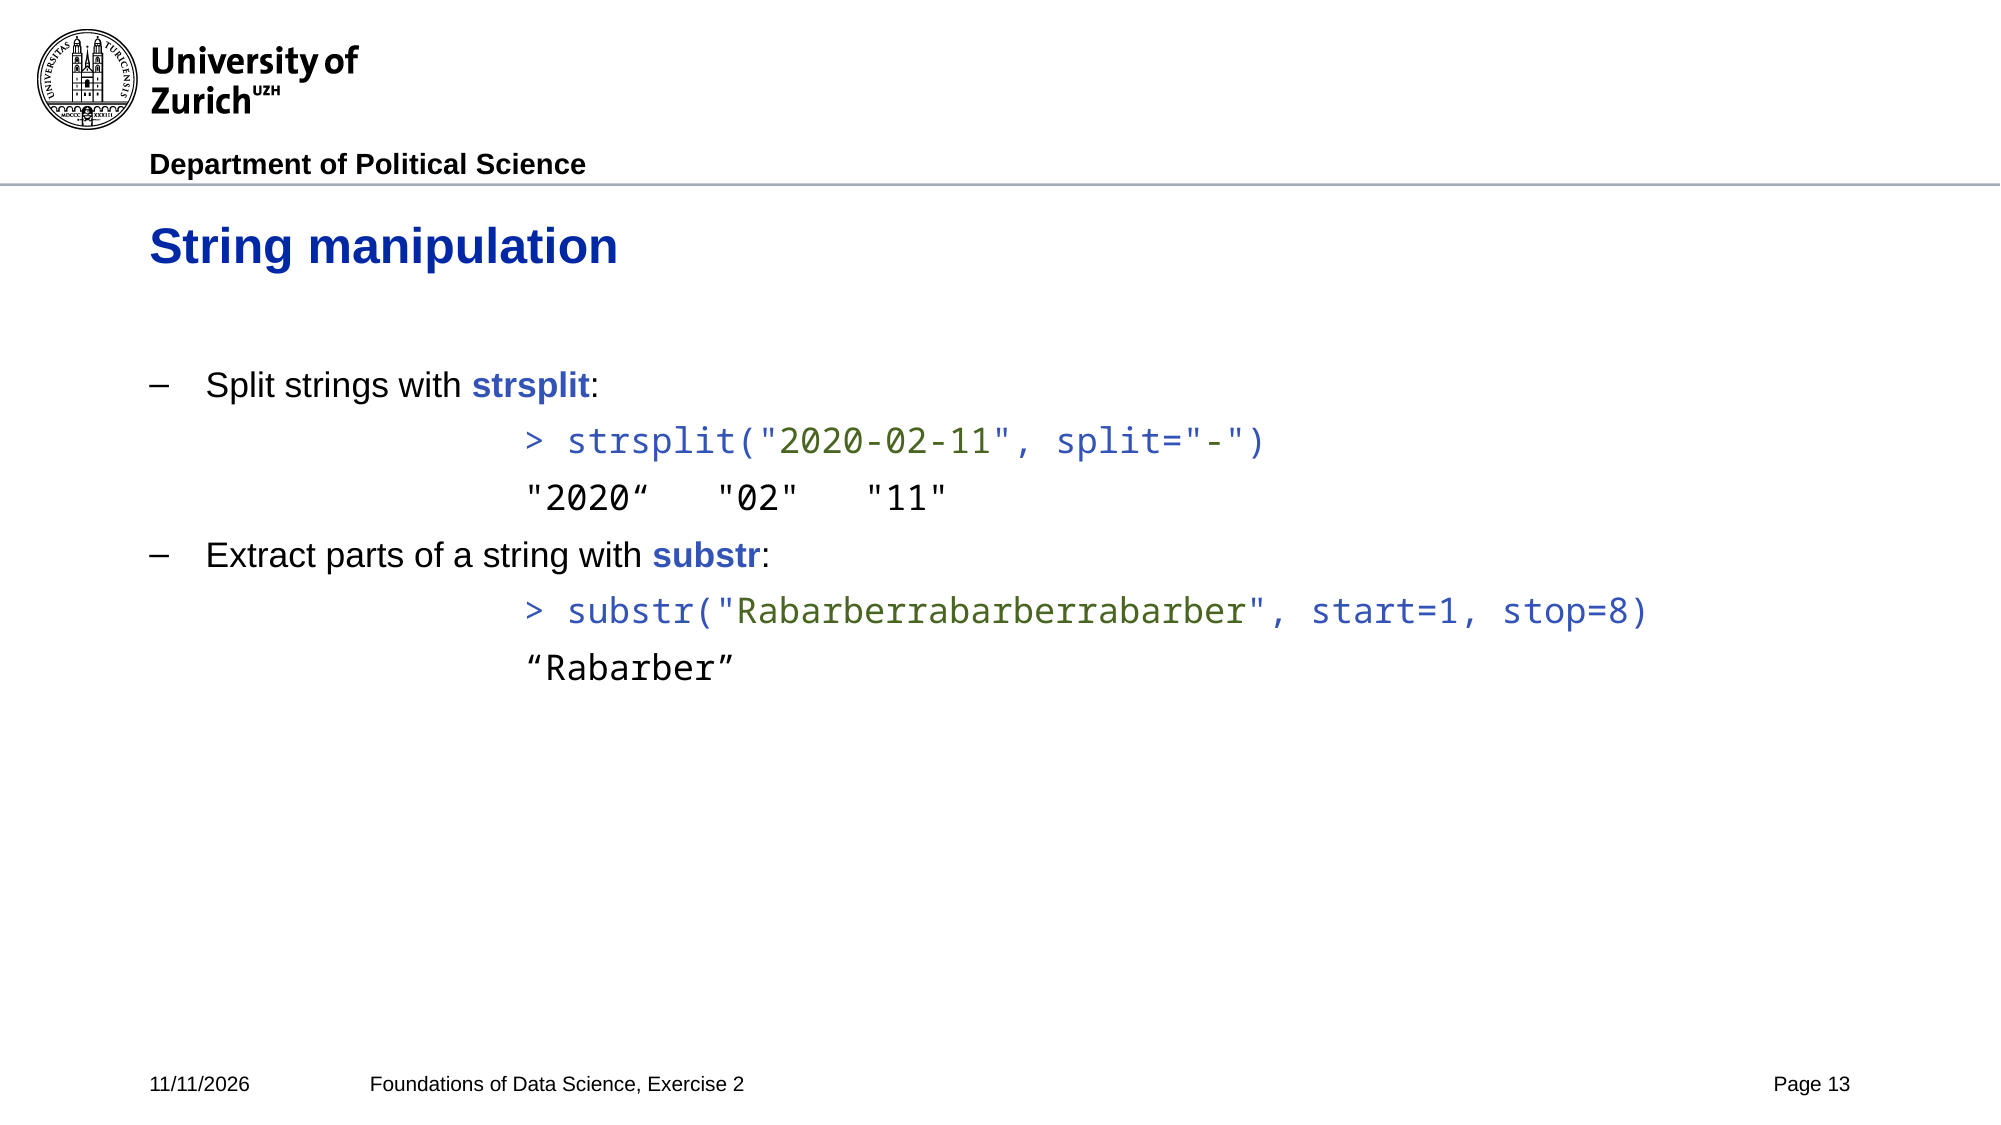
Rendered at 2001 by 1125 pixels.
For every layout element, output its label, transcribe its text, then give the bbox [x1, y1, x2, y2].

picture [31, 23, 365, 136]
title String manipulation [149, 208, 1851, 338]
slide_number Page 13 [1714, 1070, 1851, 1106]
list Split strings with strsplit: > strsplit("2020-02-11", split="-") "2020“ "02" "11" Extract parts of a string with substr: > substr("Rabarberrabarberrabarber", start=1, stop=8) “Rabarber” [149, 361, 1851, 1000]
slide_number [149, 1070, 354, 1106]
footer Foundations of Data Science, Exercise 2 [369, 1070, 1520, 1106]
